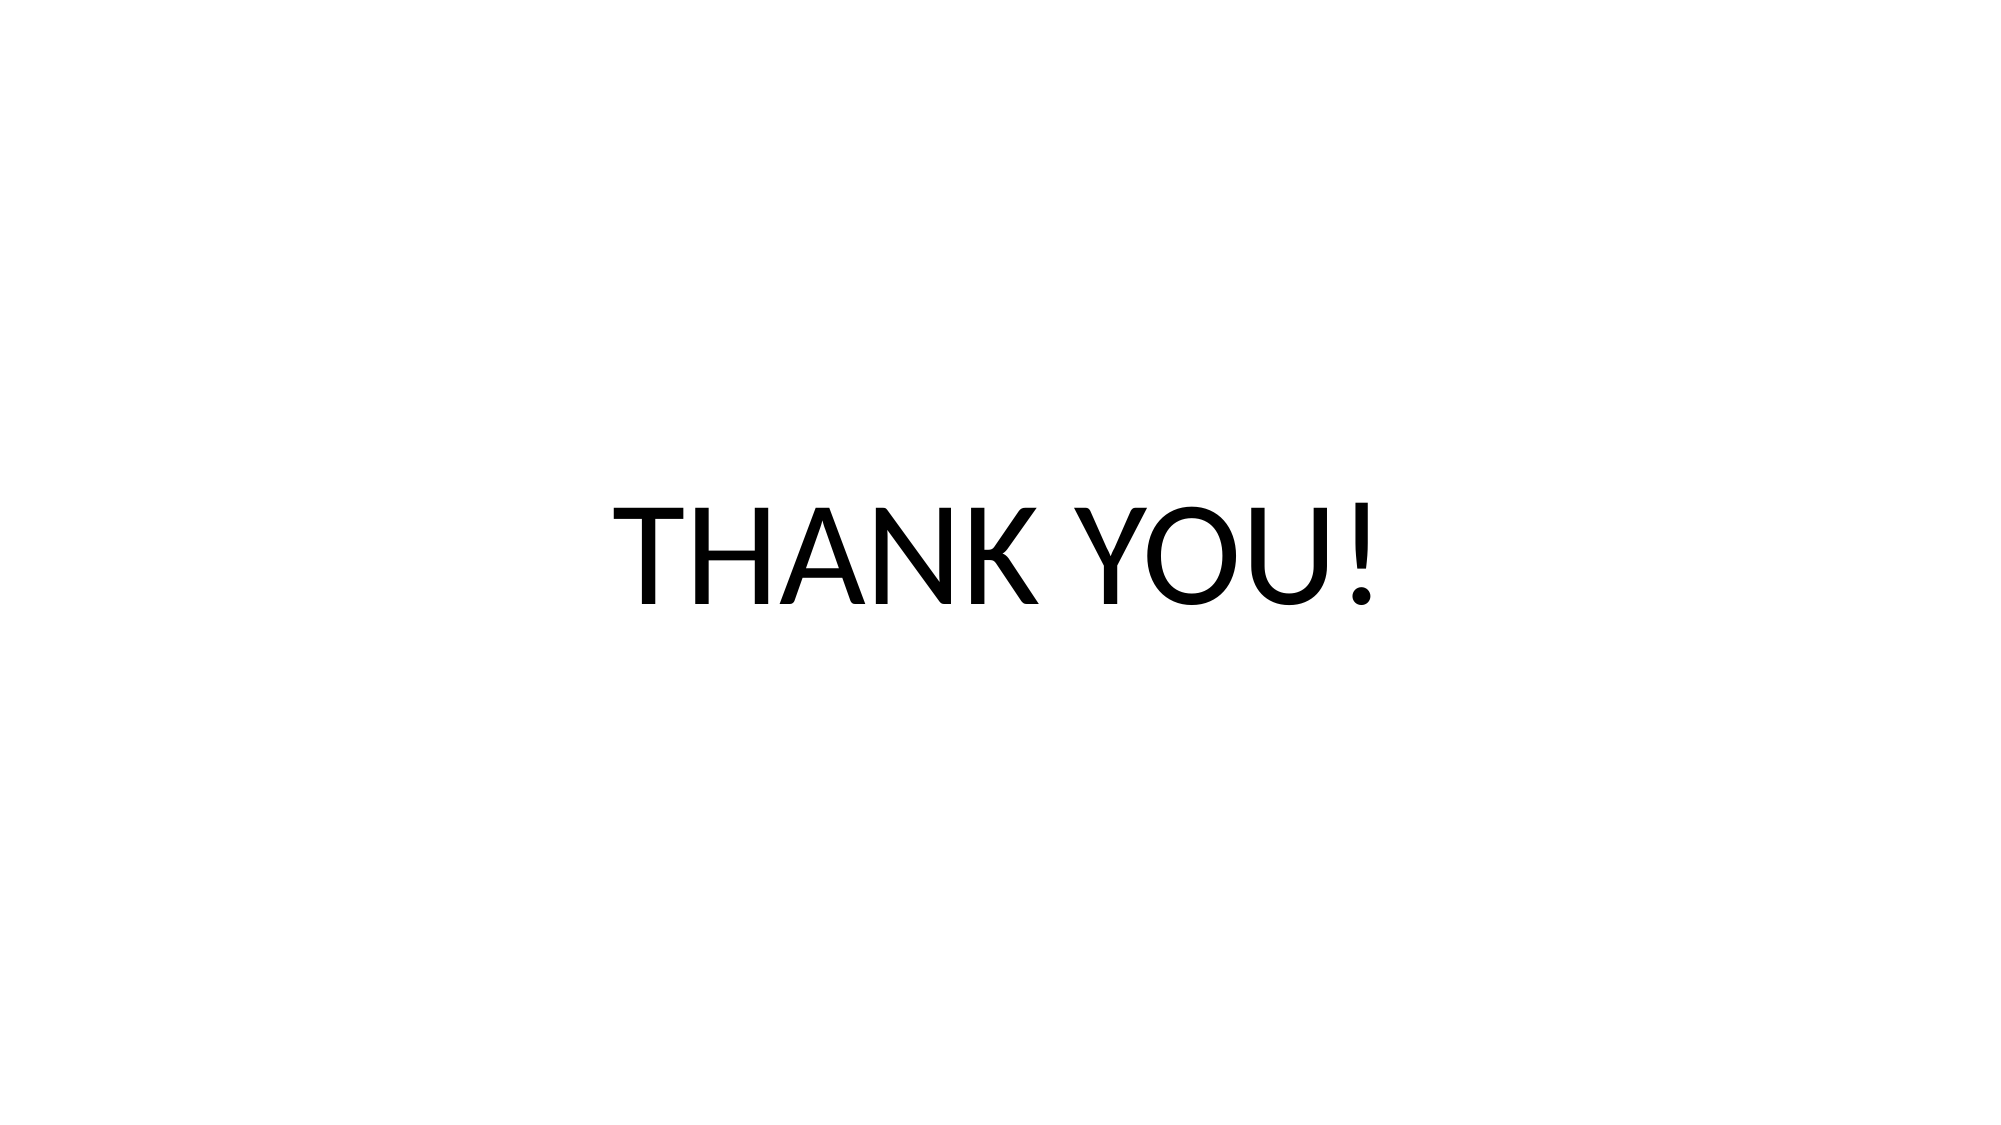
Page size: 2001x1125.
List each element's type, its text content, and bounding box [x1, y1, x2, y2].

list THANK YOU! [137, 83, 1863, 1014]
